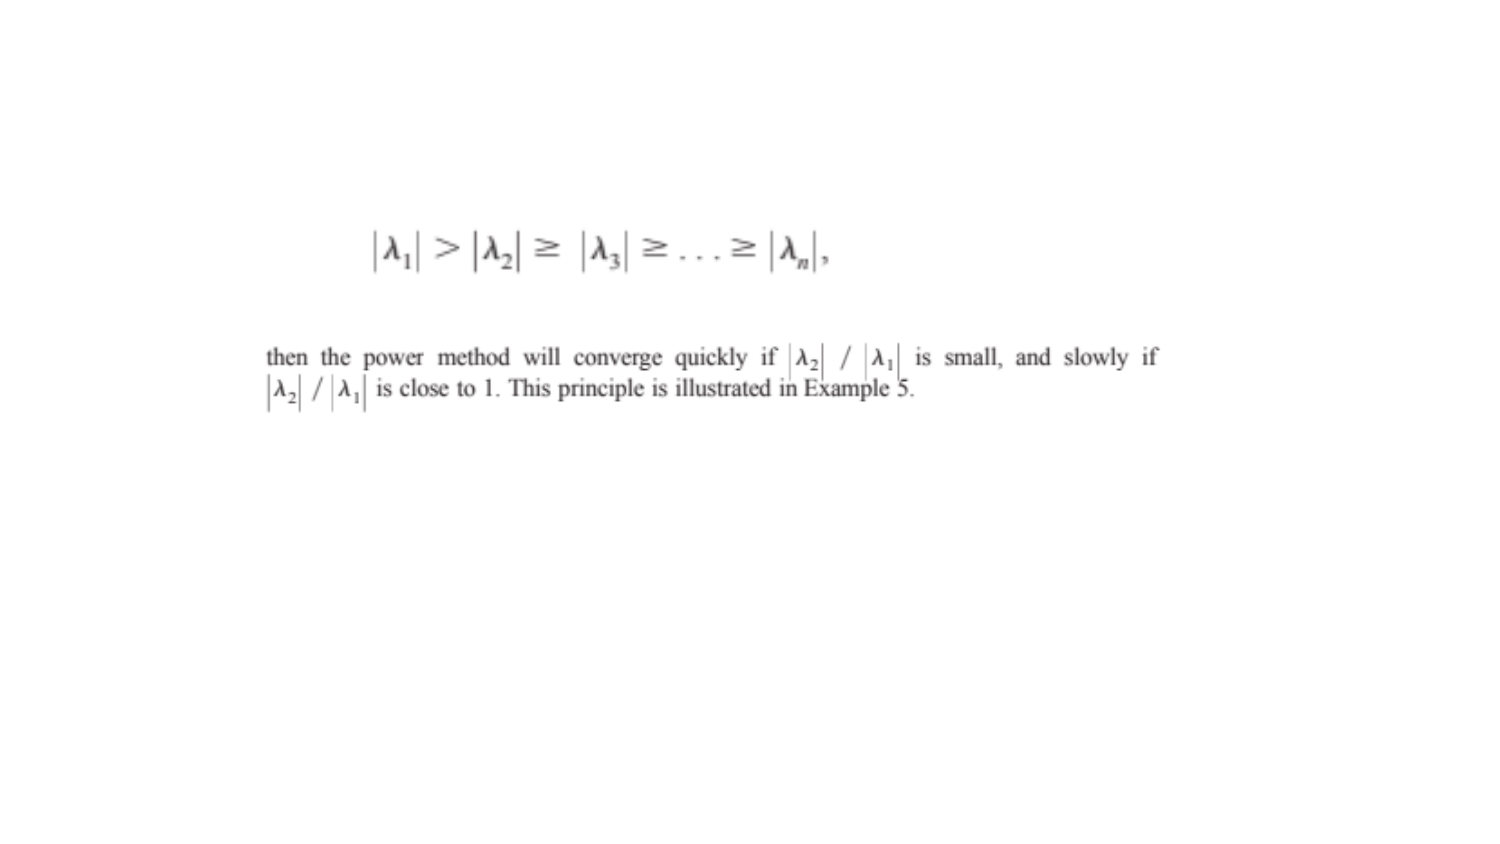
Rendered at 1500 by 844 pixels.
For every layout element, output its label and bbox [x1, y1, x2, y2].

picture [342, 214, 849, 280]
picture [244, 327, 1171, 423]
